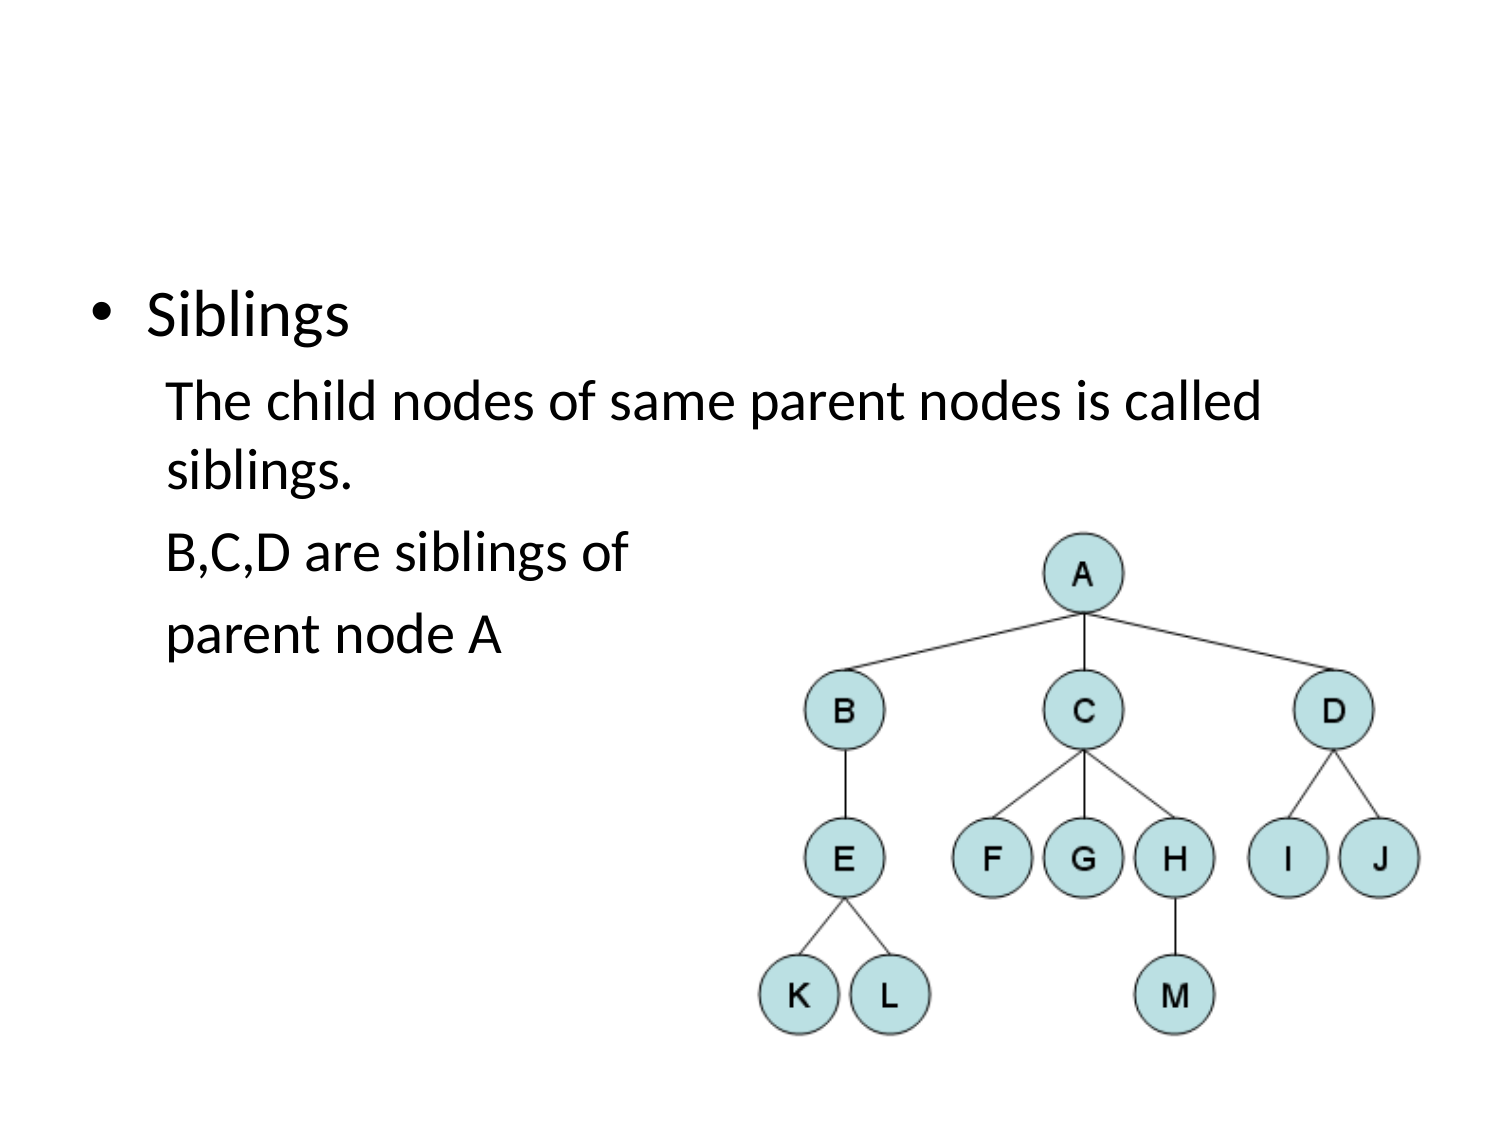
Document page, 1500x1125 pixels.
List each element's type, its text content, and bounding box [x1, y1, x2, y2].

picture [737, 524, 1427, 1044]
list Siblings The child nodes of same parent nodes is called siblings. B,C,D are siblings of parent node A [75, 262, 1425, 1005]
